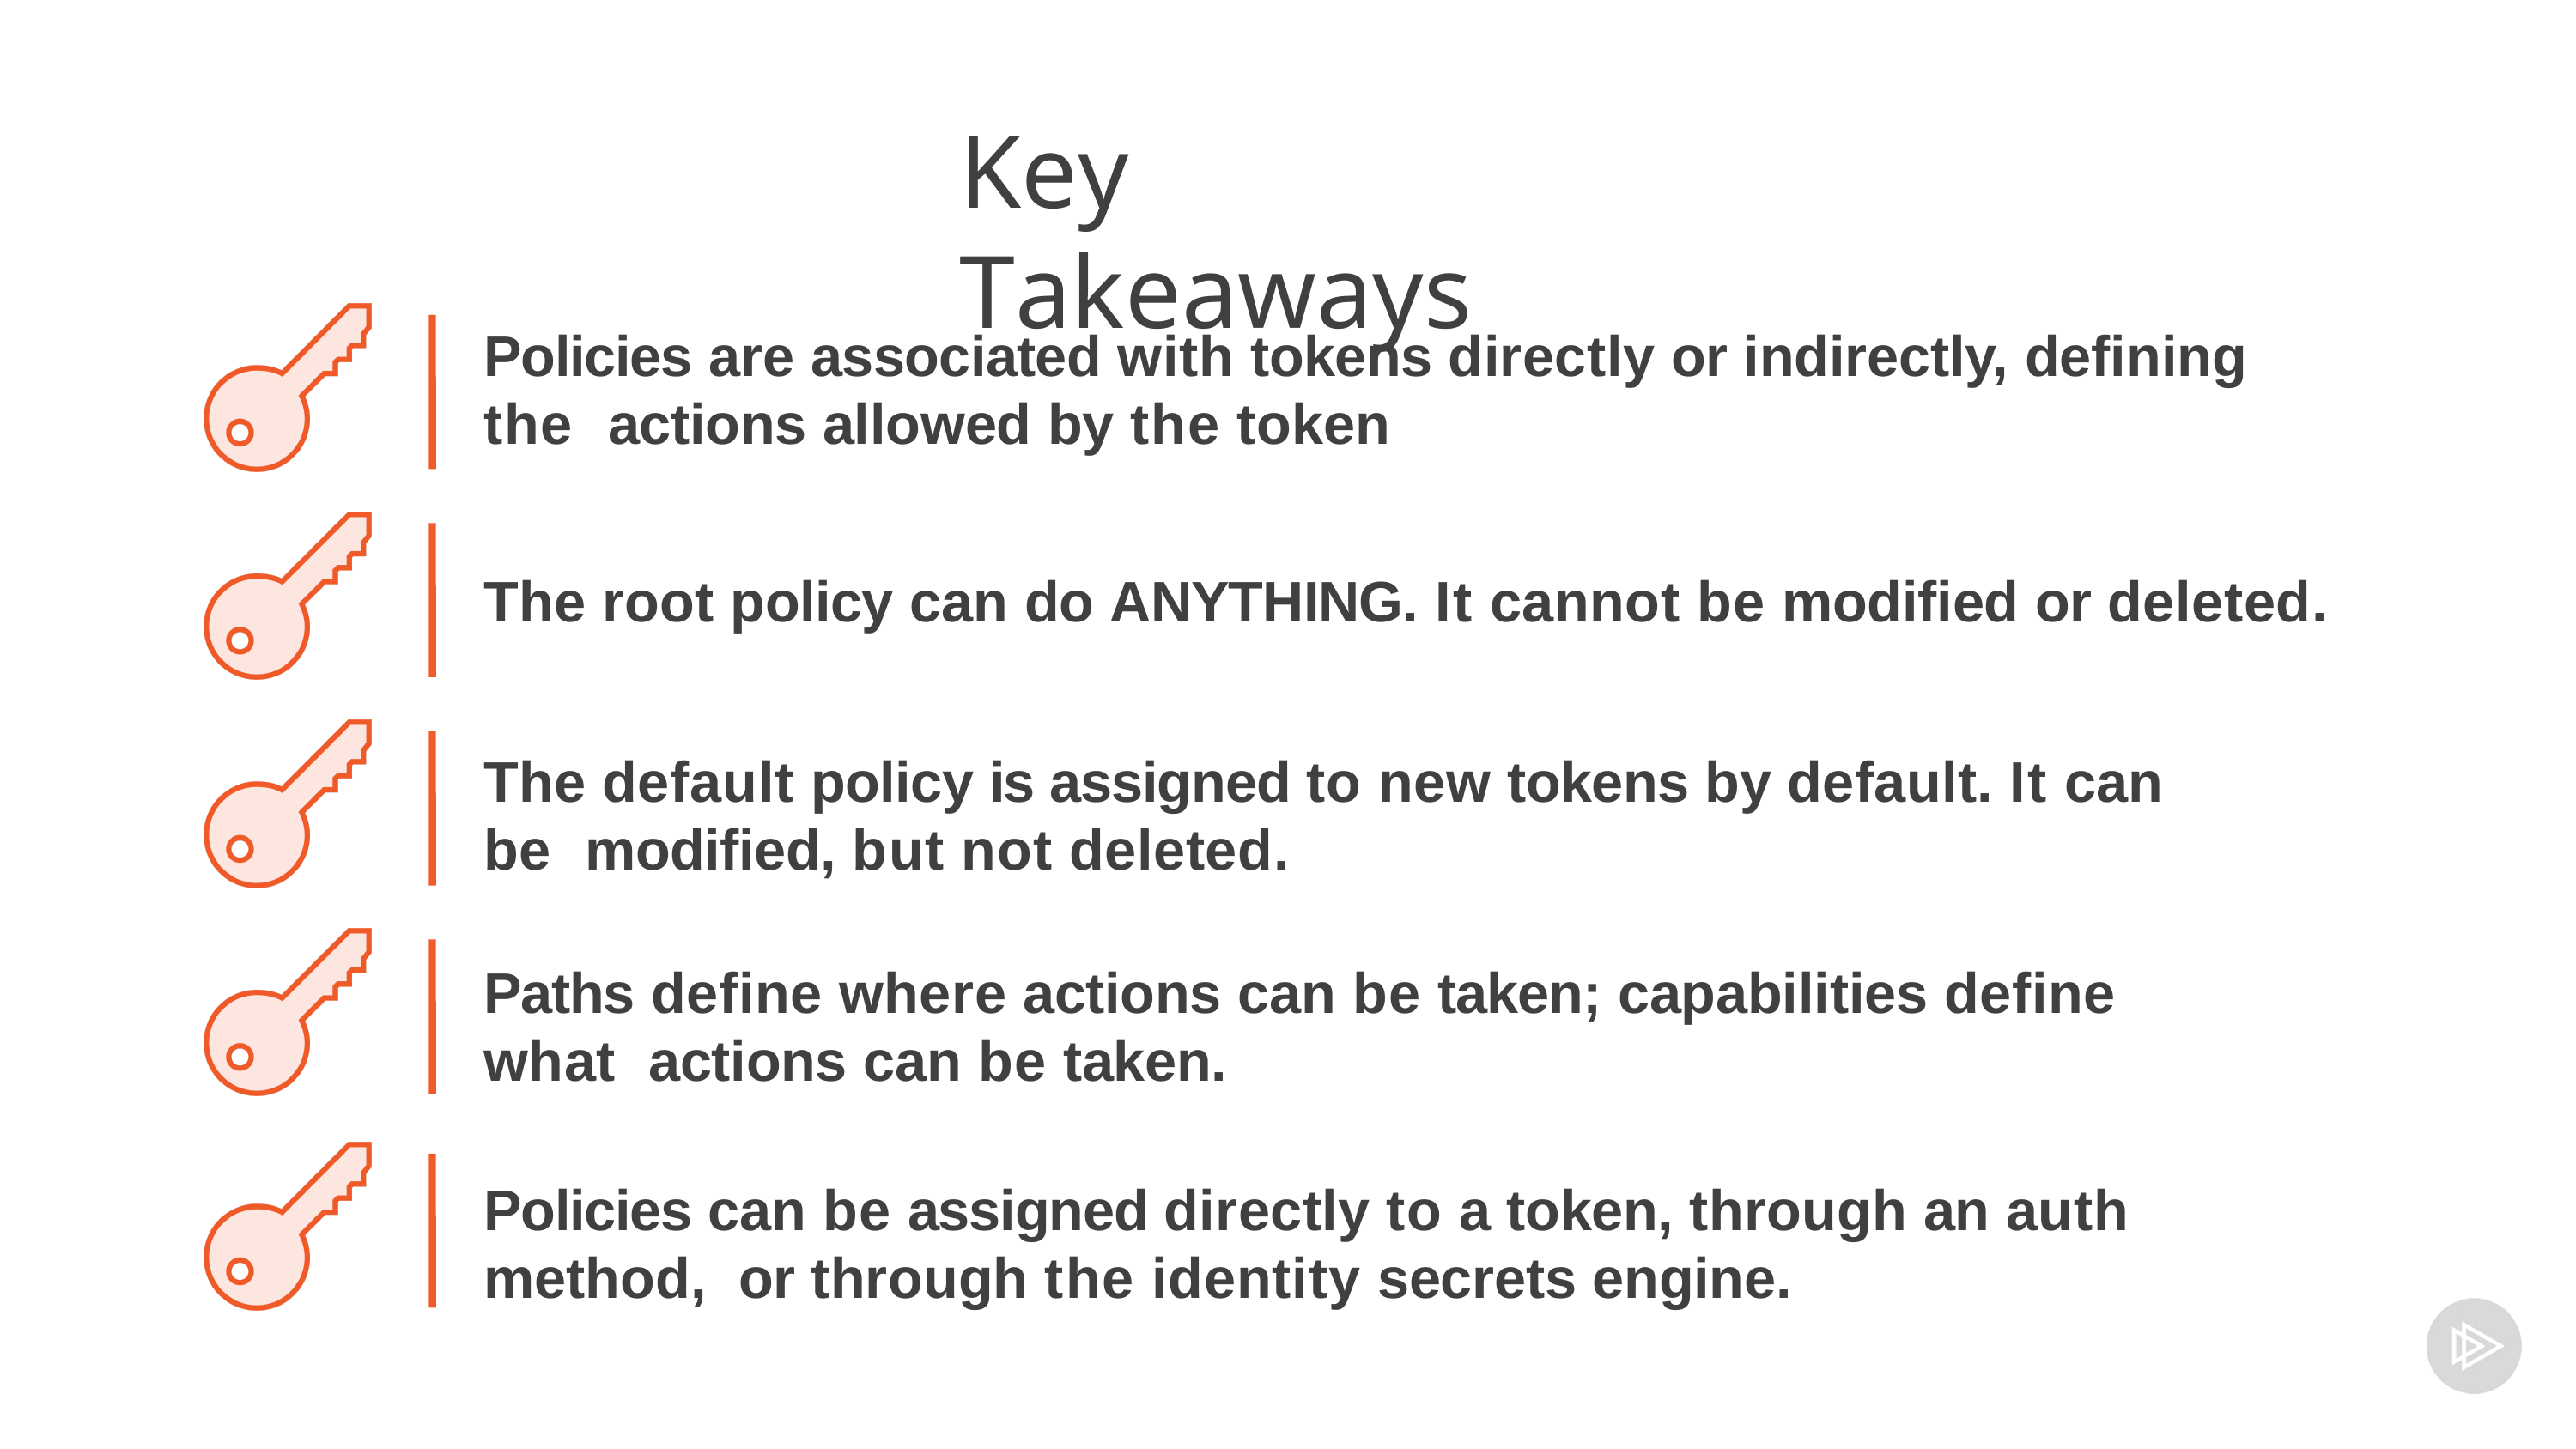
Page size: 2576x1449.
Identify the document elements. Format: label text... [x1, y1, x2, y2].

list Policies are associated with tokens directly or indirectly, defining the actions allowed by the token The root policy can do ANYTHING. It cannot be modified or deleted. The default policy is assigned to new tokens by default. It can be modified, but not deleted. Paths define where actions can be taken; capabilities define what actions can be taken. Policies can be assigned directly to a token, through an auth method, or through the identity secrets engine. [212, 315, 2364, 1311]
picture [201, 718, 374, 890]
picture [201, 510, 374, 682]
picture [201, 926, 374, 1099]
picture [2427, 1298, 2522, 1394]
title Key Takeaways [957, 106, 1619, 315]
picture [201, 301, 374, 474]
picture [201, 1140, 374, 1313]
